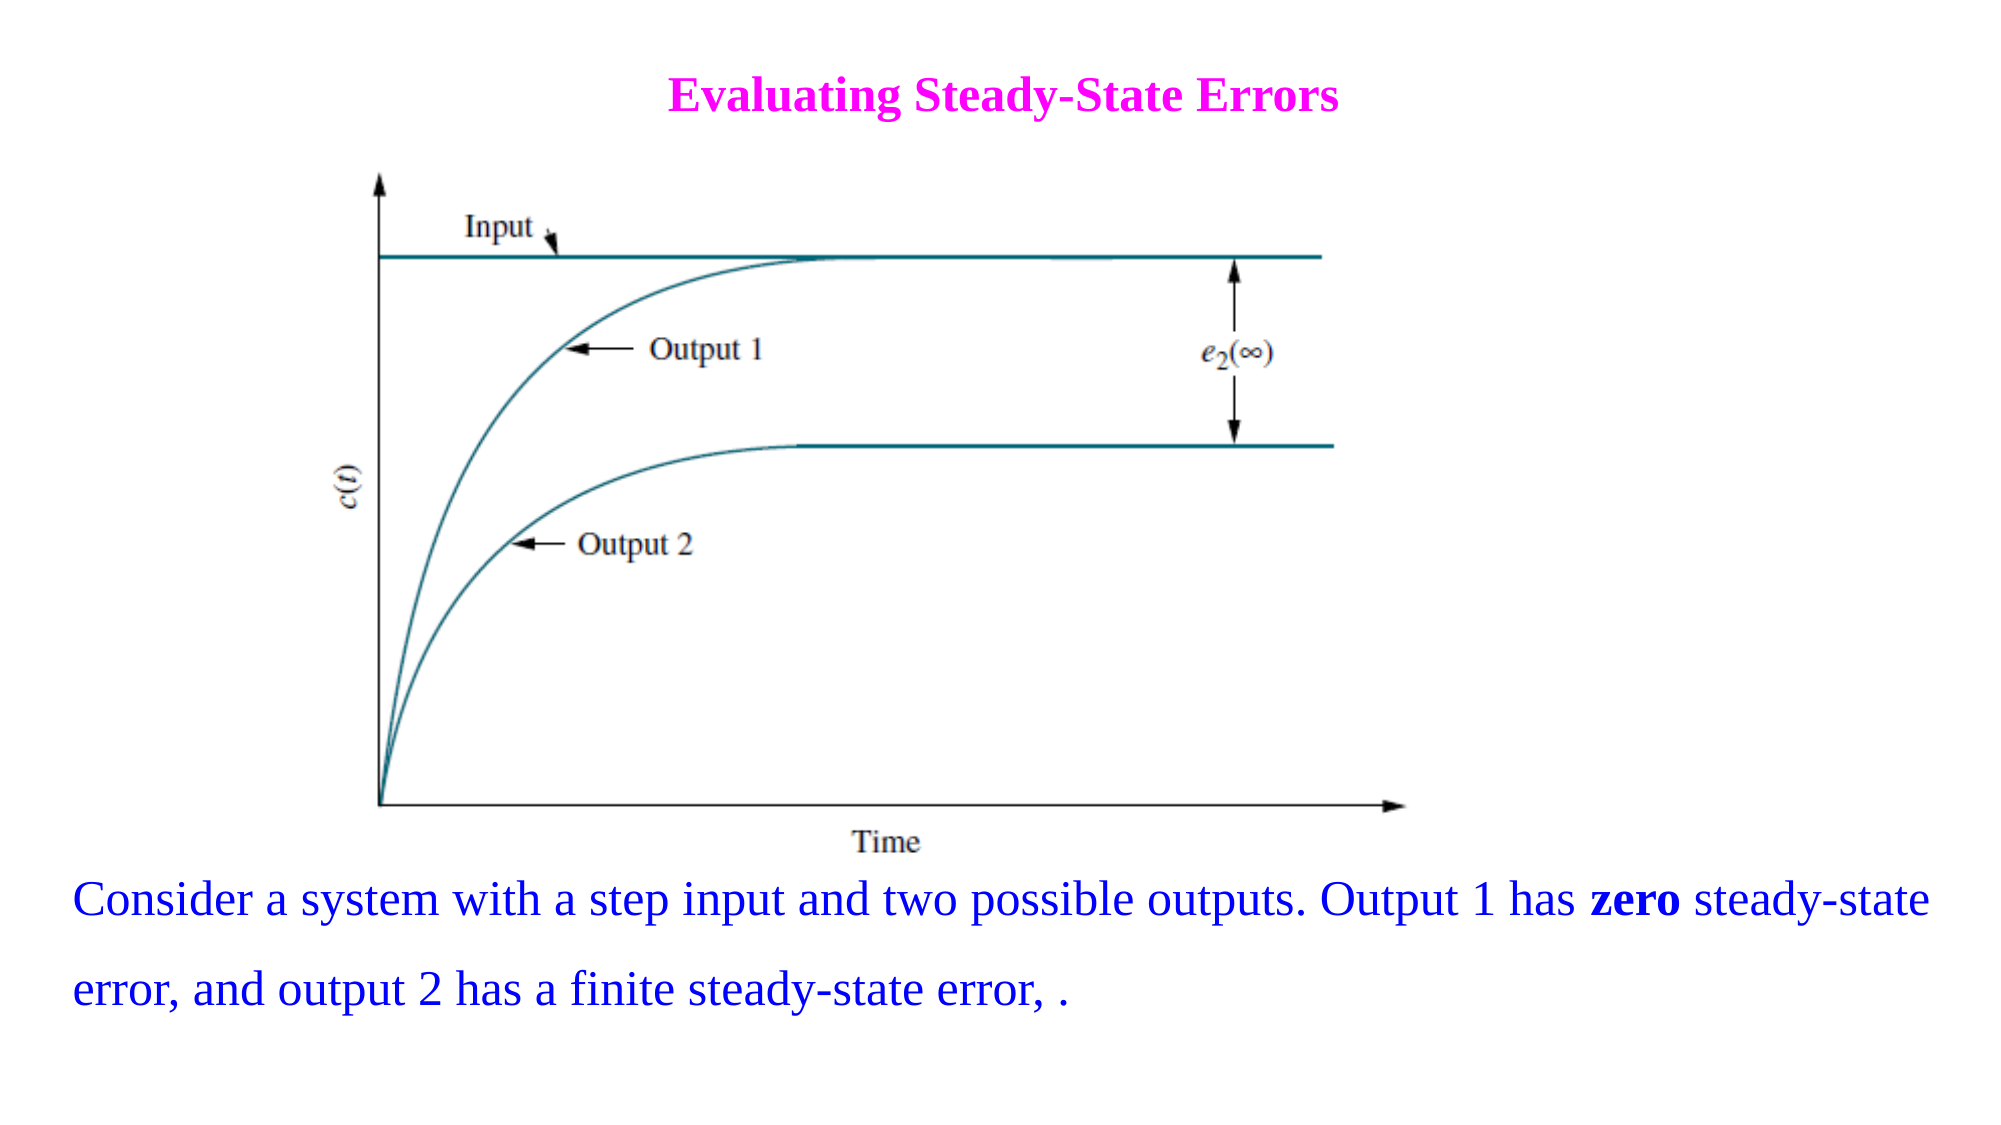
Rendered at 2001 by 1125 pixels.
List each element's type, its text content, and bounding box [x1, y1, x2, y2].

text_box Evaluating Steady-State Errors [89, 53, 1918, 129]
picture [324, 159, 1415, 854]
